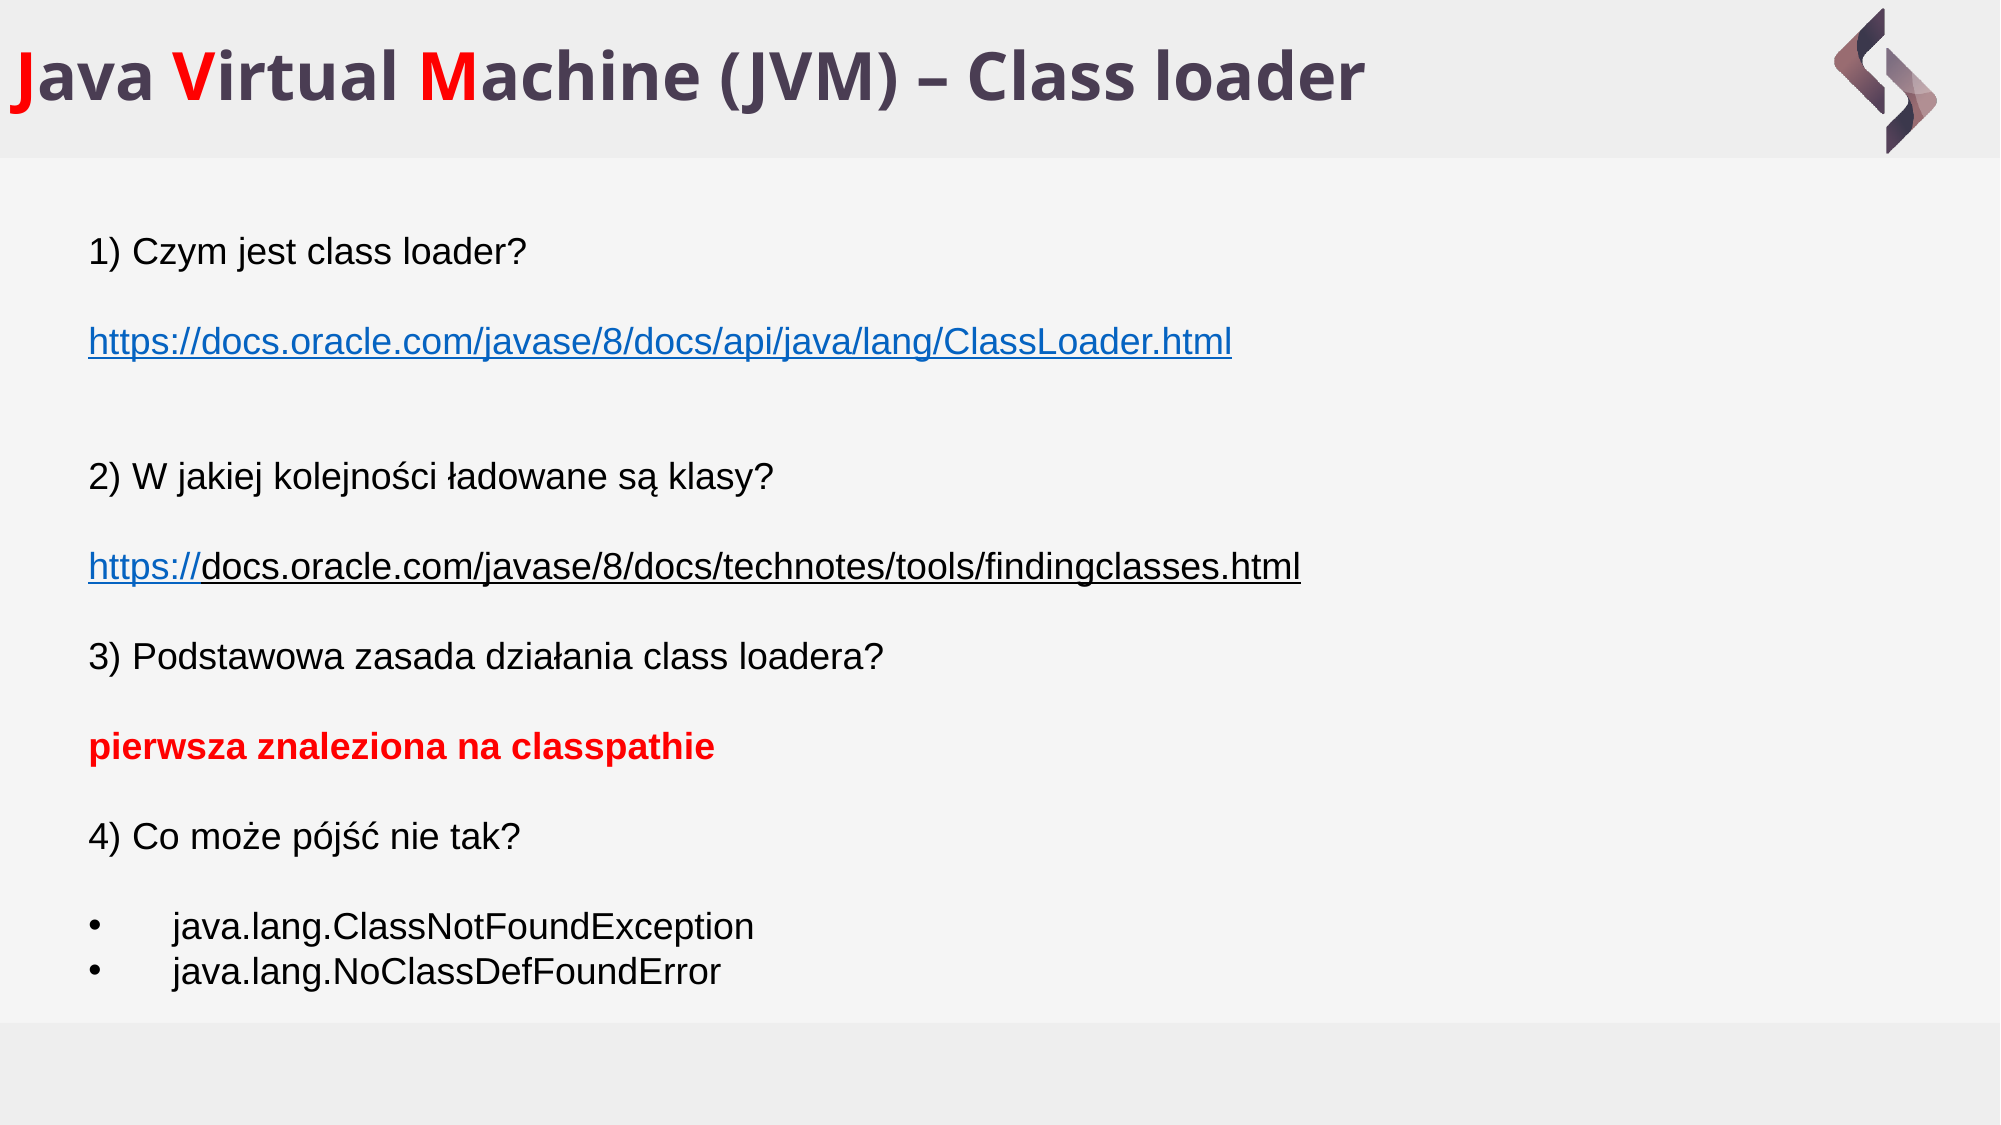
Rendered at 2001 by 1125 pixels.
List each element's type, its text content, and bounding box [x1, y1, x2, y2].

text_box 1) Czym jest class loader? https://docs.oracle.com/javase/8/docs/api/java/lang/ClassLoader.html 2) W jakiej kolejności ładowane są klasy? https://docs.oracle.com/javase/8/docs/technotes/tools/findingclasses.html 3) Podstawowa zasada działania class loadera? pierwsza znaleziona na classpathie 4) Co może pójść nie tak? java.lang.ClassNotFoundException java.lang.NoClassDefFoundError [73, 219, 1328, 1045]
title Java Virtual Machine (JVM) – Class loader [0, 0, 1788, 158]
picture [1787, 0, 2001, 166]
